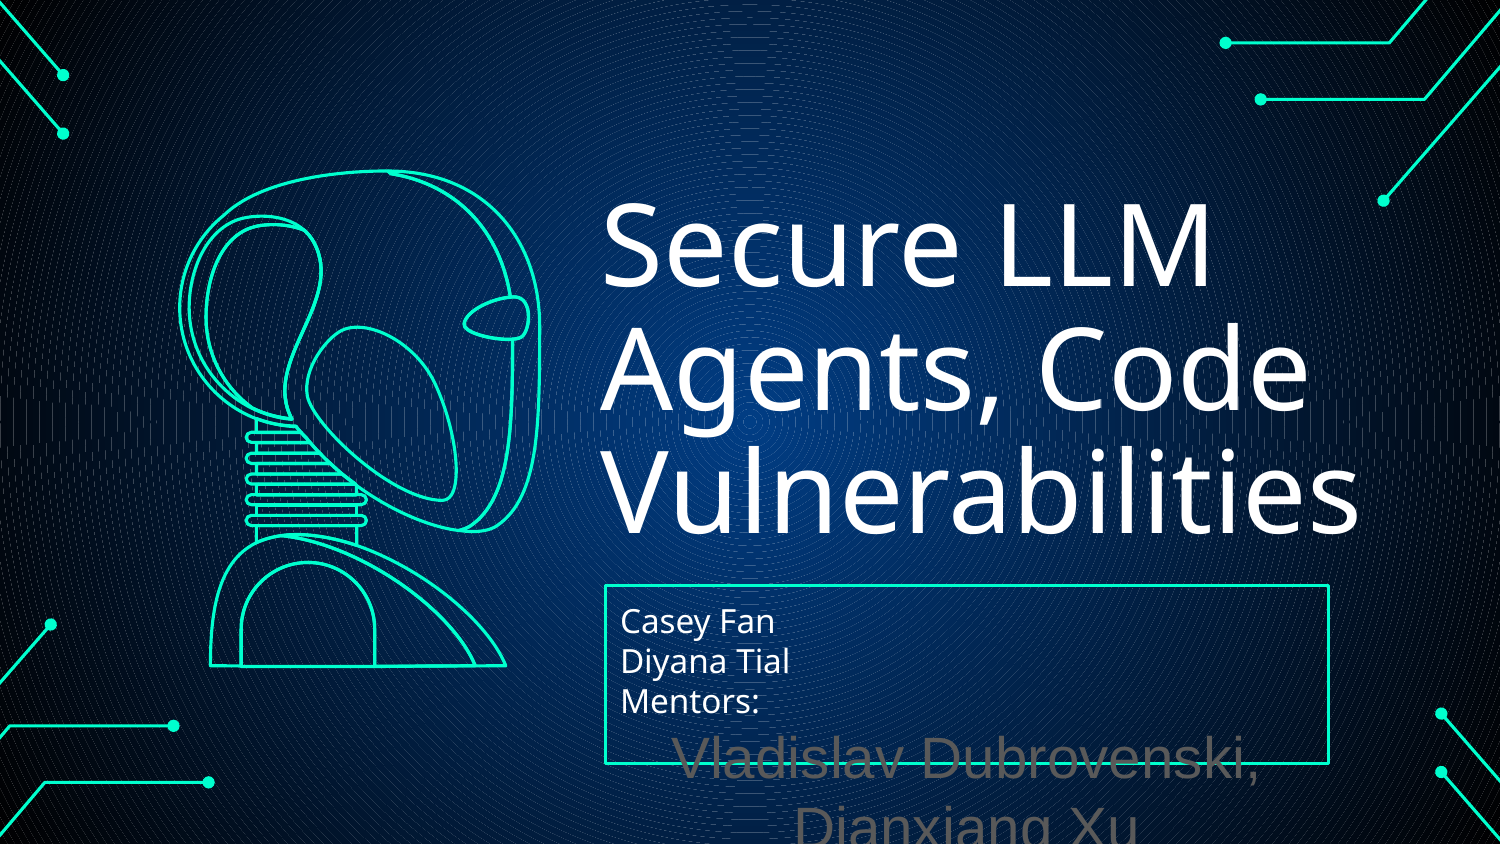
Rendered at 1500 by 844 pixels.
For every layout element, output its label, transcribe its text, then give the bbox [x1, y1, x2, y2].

title Secure LLM Agents, Code Vulnerabilities [585, 200, 1438, 574]
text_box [179, 170, 540, 667]
subtitle Casey Fan Diyana Tial Mentors: Vladislav Dubrovenski, Dianxiang Xu [604, 584, 1330, 765]
